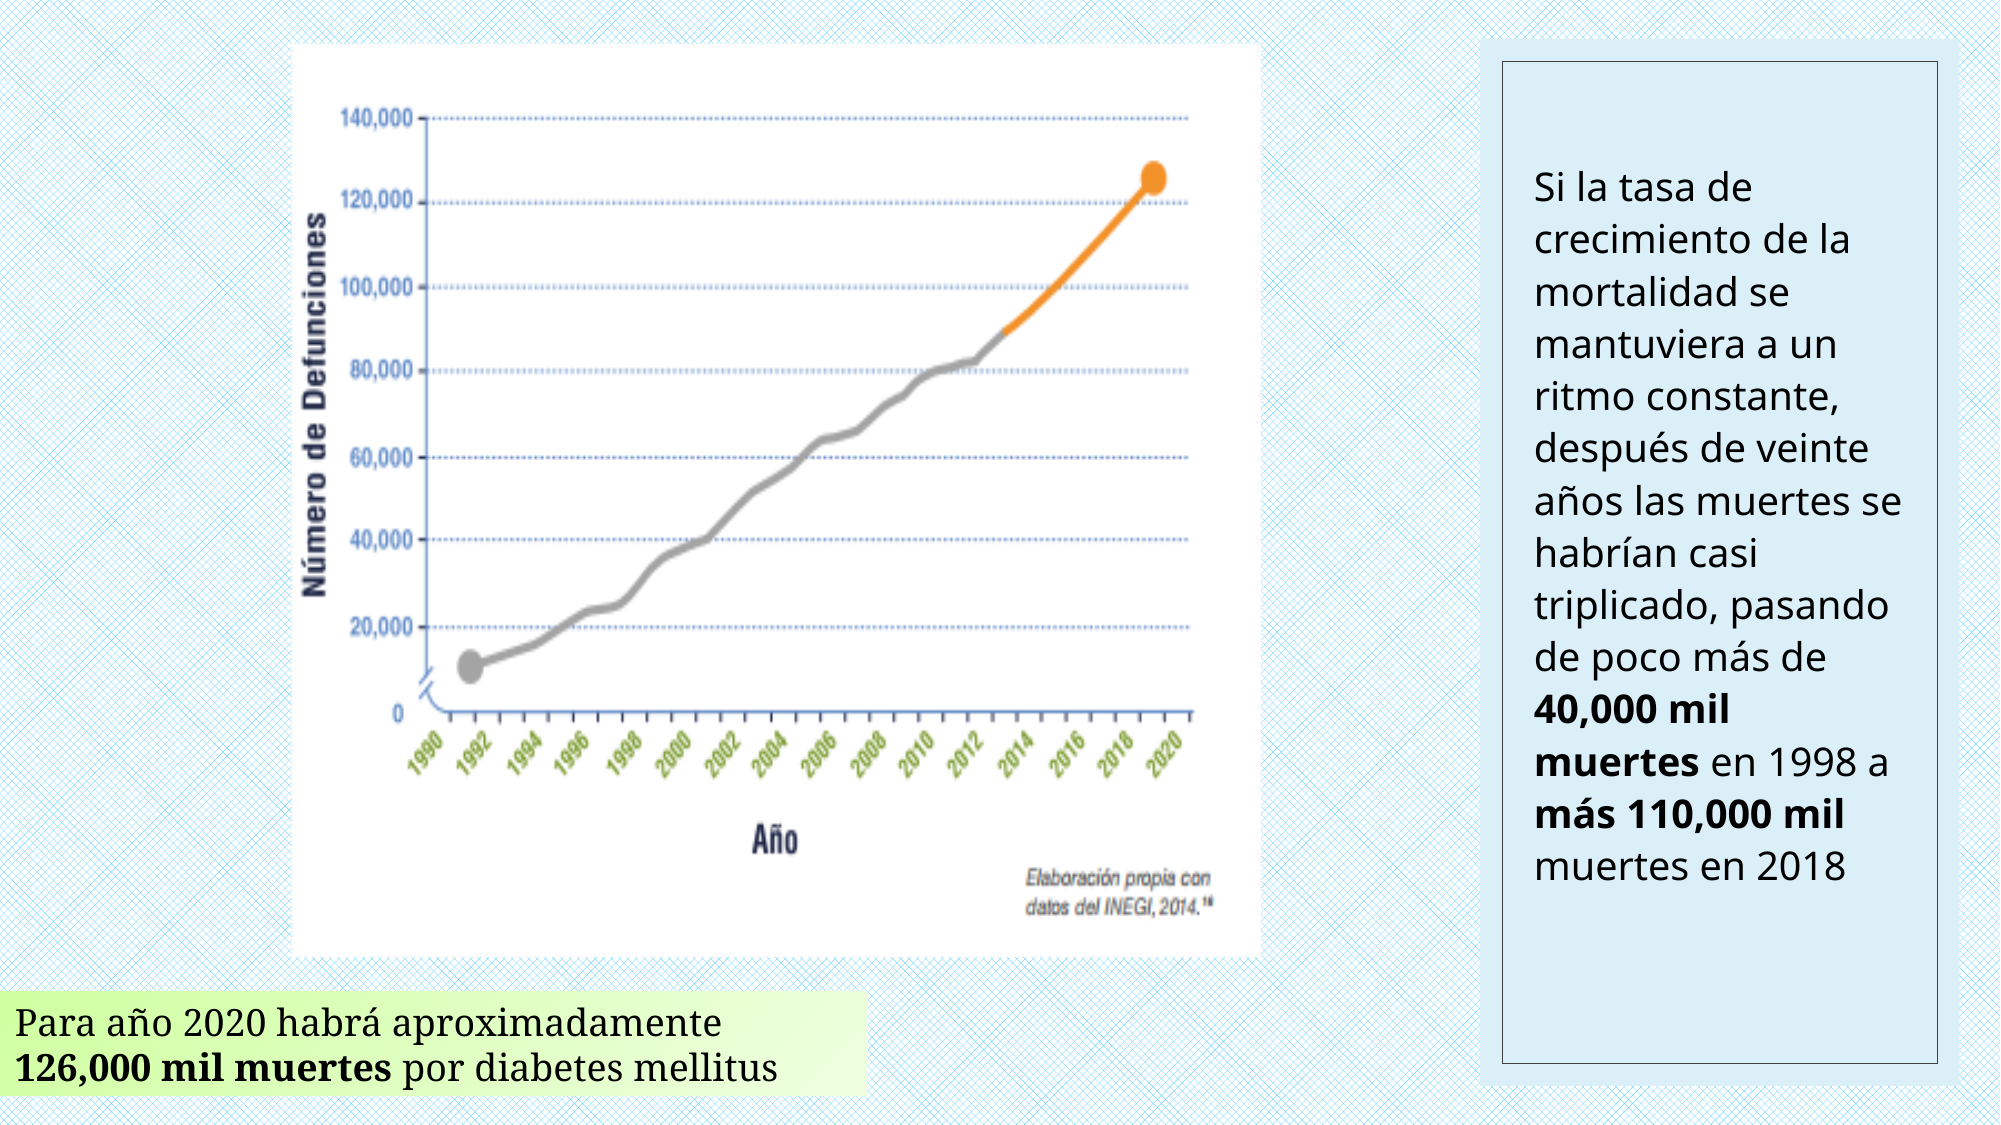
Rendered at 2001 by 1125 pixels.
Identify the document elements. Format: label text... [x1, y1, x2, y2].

picture [291, 44, 1261, 957]
text_box Para año 2020 habrá aproximadamente 126,000 mil muertes por diabetes mellitus [0, 991, 868, 1096]
list Si la tasa de crecimiento de la mortalidad se mantuviera a un ritmo constante, después de veinte años las muertes se habrían casi triplicado, pasando de poco más de 40,000 mil muertes en 1998 a más 110,000 mil muertes en 2018 [1518, 149, 1918, 725]
